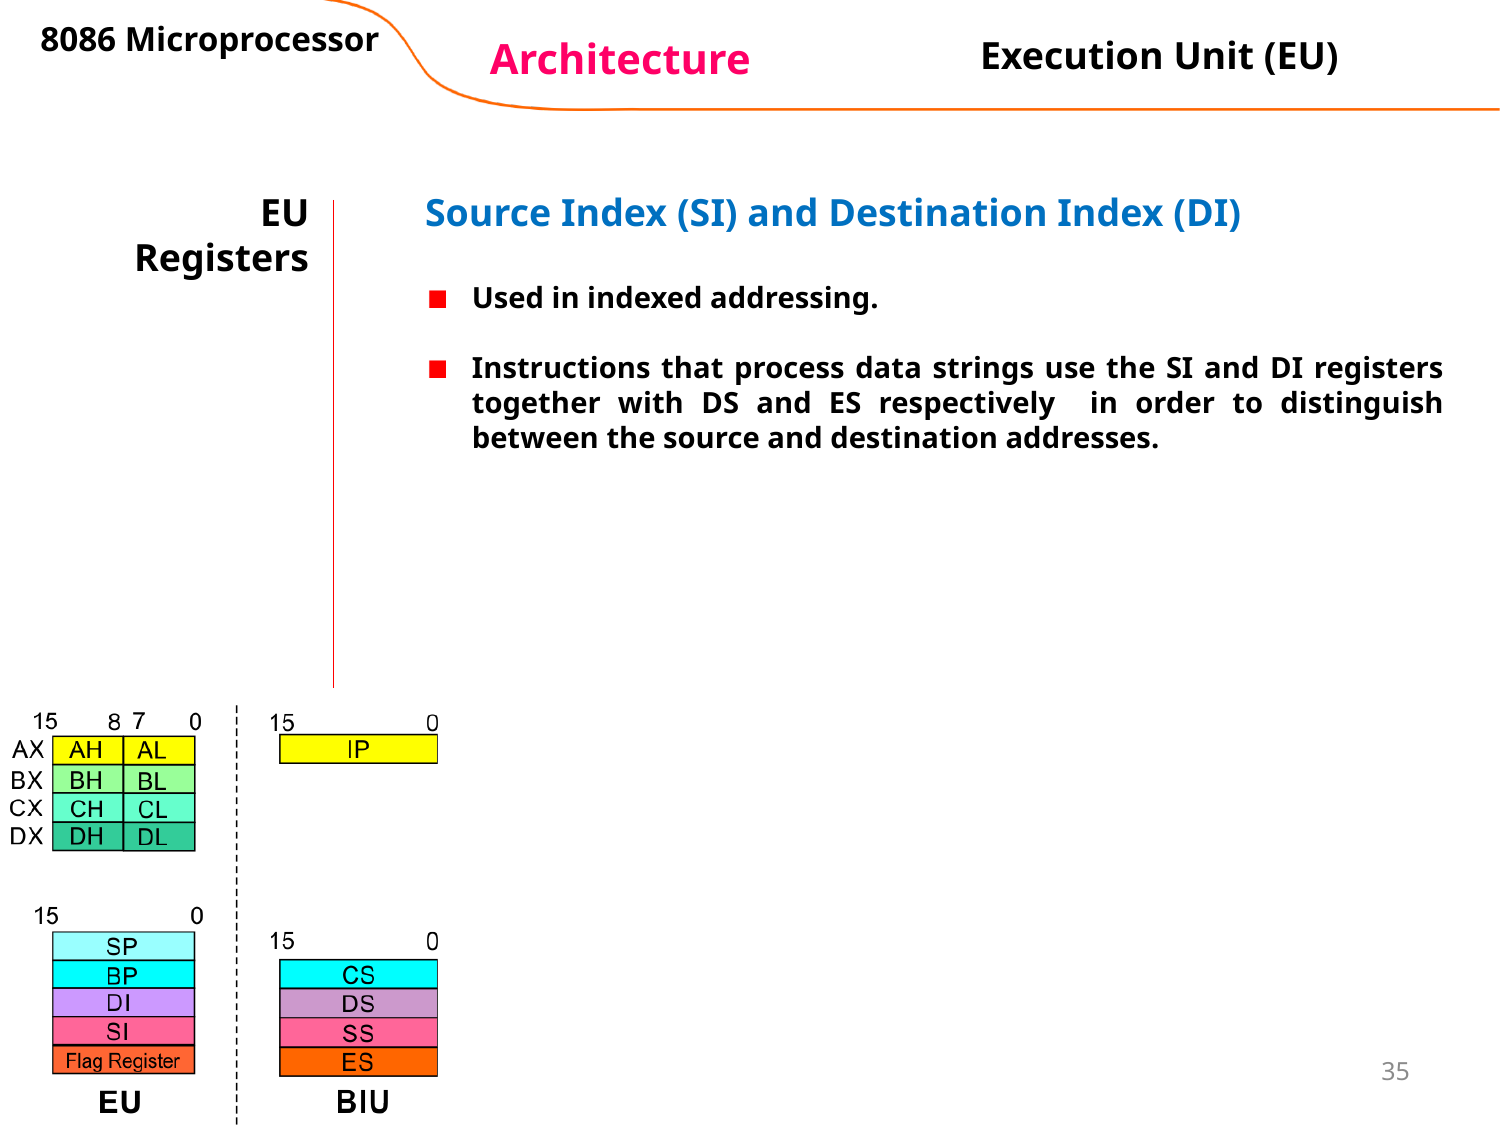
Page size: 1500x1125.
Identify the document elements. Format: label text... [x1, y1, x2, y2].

picture [425, 286, 446, 308]
picture [308, 0, 1500, 111]
slide_number 35 [1074, 1042, 1425, 1103]
text_box 8086 Microprocessor [10, 10, 411, 66]
title Architecture [474, 18, 1463, 99]
text_box Source Index (SI) and Destination Index (DI) Used in indexed addressing. Instructions that process data strings use the SI and DI registers together with DS and ES respectively in order to distinguish between the source and destination addresses. [410, 182, 1460, 497]
text_box EU Registers [119, 181, 325, 287]
text_box Execution Unit (EU) [859, 24, 1460, 85]
picture [10, 705, 438, 1125]
picture [425, 356, 446, 378]
